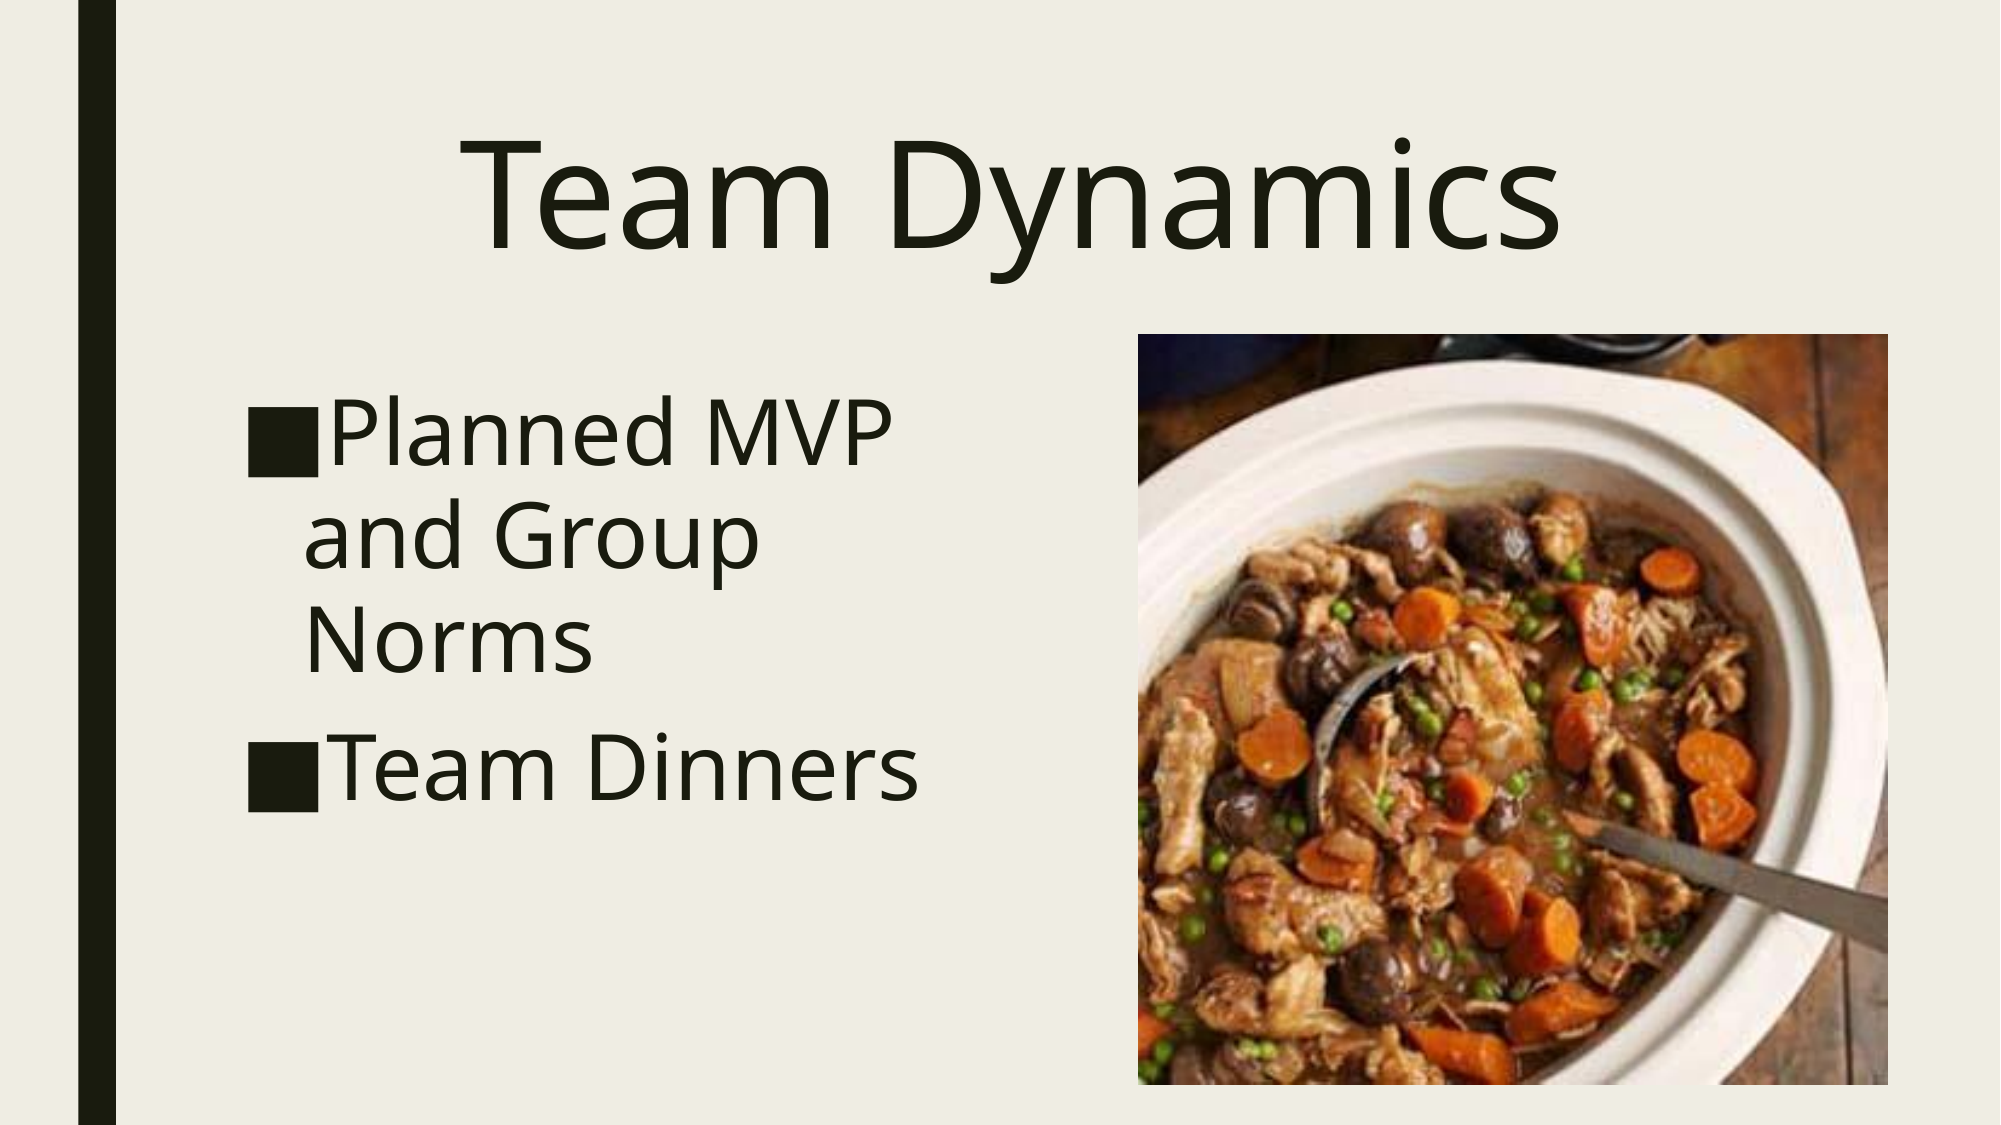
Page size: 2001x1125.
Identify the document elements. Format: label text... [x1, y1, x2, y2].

picture [1137, 334, 1888, 1085]
title Team Dynamics [225, 112, 1800, 357]
list Planned MVP and Group Norms Team Dinners [225, 375, 1083, 963]
